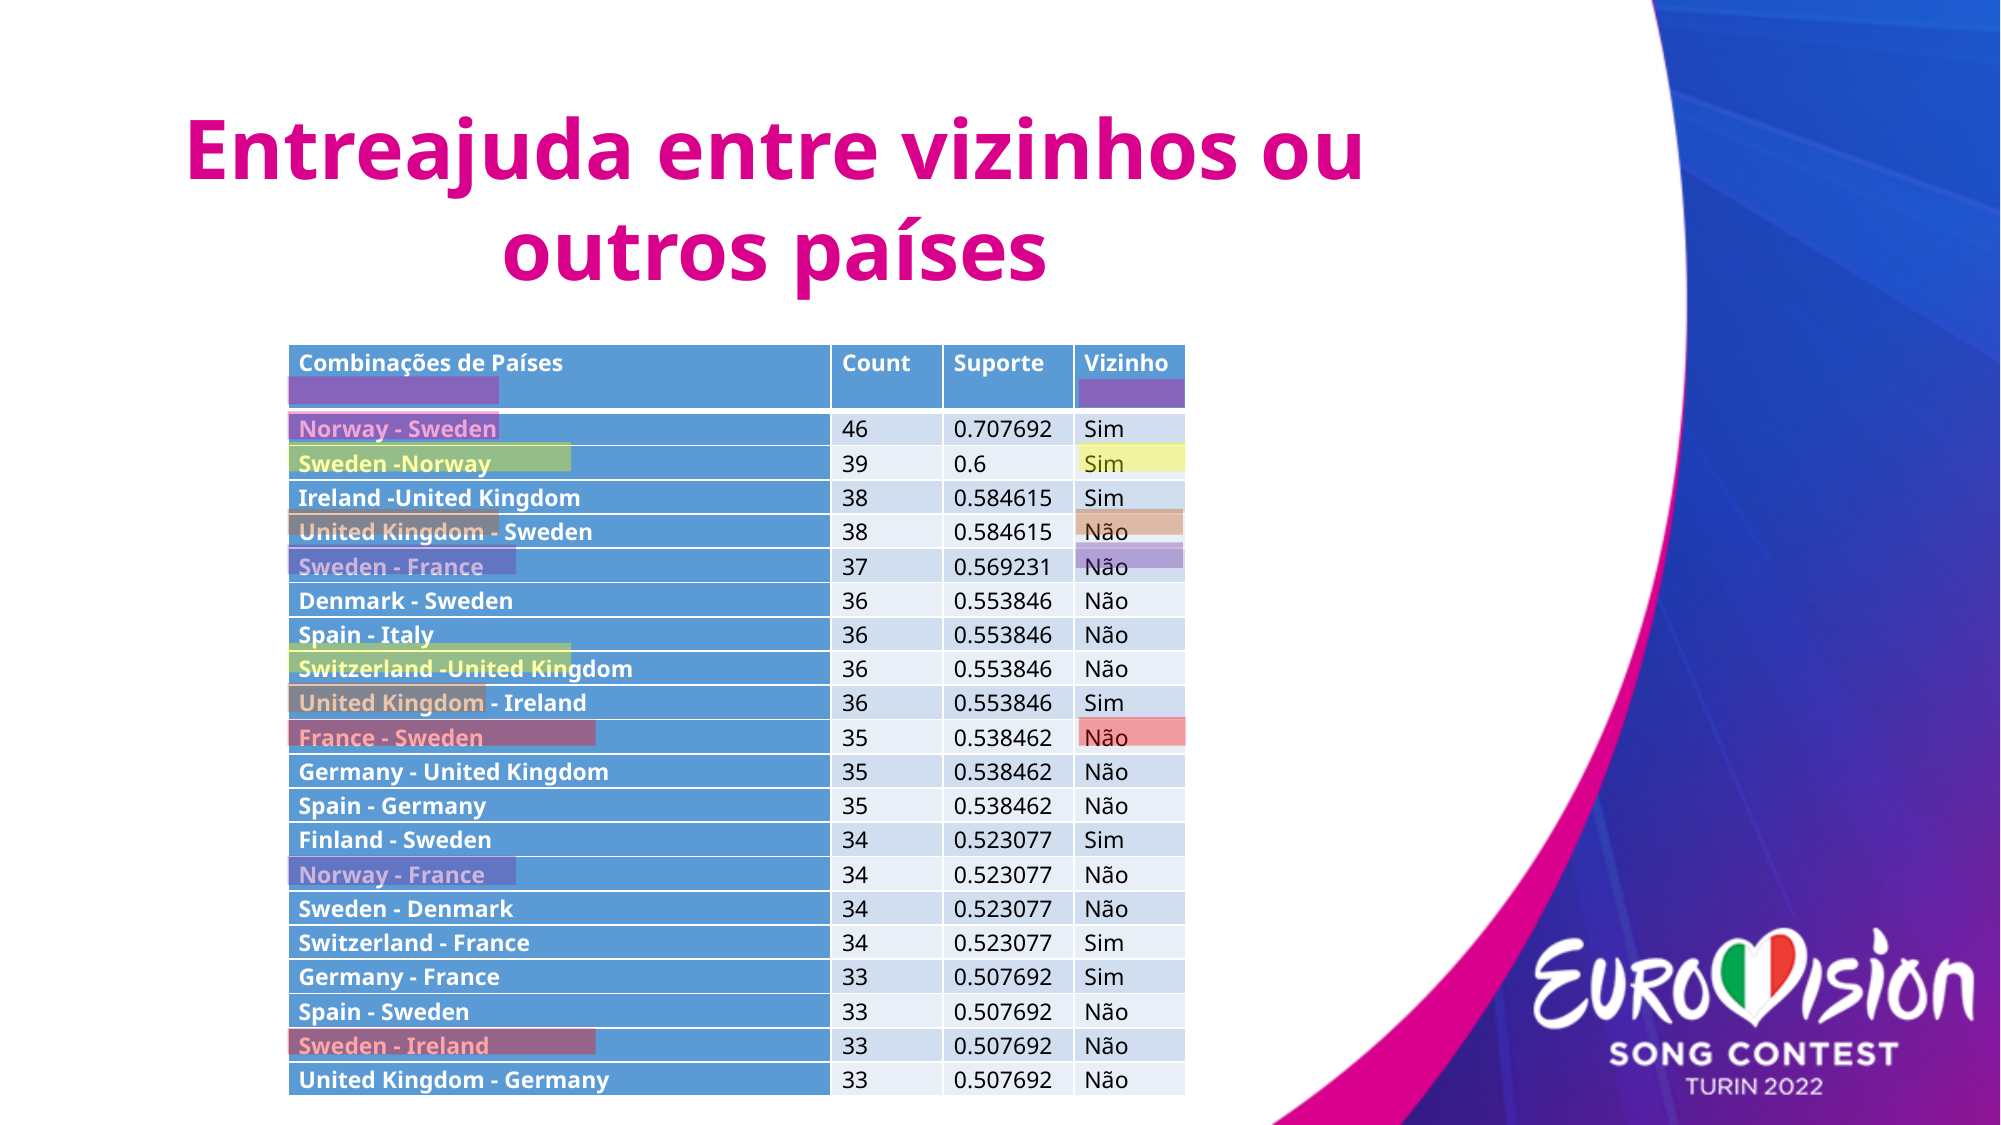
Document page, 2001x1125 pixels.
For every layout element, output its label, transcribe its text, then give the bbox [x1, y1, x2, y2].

table_cell Sweden - France [289, 549, 830, 582]
table_cell Switzerland -United Kingdom [289, 652, 830, 684]
table_cell 34 [832, 823, 942, 856]
table_cell 0.569231 [944, 549, 1073, 582]
table_cell 33 [832, 960, 942, 993]
table_cell Não [1075, 618, 1185, 650]
table_cell Spain - Germany [289, 789, 830, 821]
table_cell 36 [832, 583, 942, 616]
table_cell Sim [1075, 414, 1185, 445]
table_cell Sweden -Norway [289, 446, 830, 479]
table_cell 37 [832, 549, 942, 582]
table_cell 35 [832, 720, 942, 753]
table_cell 0.507692 [944, 960, 1073, 993]
table_cell 0.538462 [944, 720, 1073, 753]
table_cell Não [1075, 789, 1185, 821]
text_box [1078, 717, 1186, 746]
table_cell 0.553846 [944, 583, 1073, 616]
table_cell Denmark - Sweden [289, 583, 830, 616]
table_cell 38 [832, 515, 942, 547]
table_cell Não [1075, 549, 1185, 582]
table_cell 36 [832, 686, 942, 719]
text_box [287, 682, 486, 713]
table_cell 33 [832, 1063, 942, 1095]
table_cell Ireland -United Kingdom [289, 481, 830, 513]
table_cell 0.507692 [944, 1063, 1073, 1095]
table_cell Spain - Italy [289, 618, 830, 650]
table_cell 46 [832, 414, 942, 445]
table_header Count [832, 345, 942, 408]
table_cell 38 [832, 481, 942, 513]
table_cell Não [1075, 857, 1185, 890]
table_cell United Kingdom - Sweden [289, 515, 830, 547]
table_cell Não [1075, 1063, 1185, 1095]
table_cell 36 [832, 652, 942, 684]
table_cell Finland - Sweden [289, 823, 830, 856]
table_cell Sim [1075, 926, 1185, 958]
table_header Vizinho [1075, 345, 1185, 408]
text_box [1078, 379, 1185, 408]
table_cell Não [1075, 515, 1185, 547]
text_box [287, 1028, 596, 1055]
table_cell 0.707692 [944, 414, 1073, 445]
text_box [1075, 508, 1183, 535]
table_cell 35 [832, 755, 942, 787]
table_cell 0.523077 [944, 892, 1073, 924]
table_cell Sim [1075, 446, 1185, 479]
text_box [1075, 542, 1183, 568]
table_cell 0.523077 [944, 823, 1073, 856]
table_cell 0.553846 [944, 618, 1073, 650]
table_cell 33 [832, 994, 942, 1027]
table_cell 34 [832, 857, 942, 890]
table_cell United Kingdom - Ireland [289, 686, 830, 719]
table_cell 33 [832, 1029, 942, 1061]
table_cell United Kingdom - Germany [289, 1063, 830, 1095]
table_cell 0.523077 [944, 857, 1073, 890]
table_cell Não [1075, 652, 1185, 684]
table_cell Não [1075, 720, 1185, 753]
table_cell Sim [1075, 960, 1185, 993]
table_cell France - Sweden [289, 720, 830, 753]
text_box [287, 642, 572, 673]
table_cell 0.538462 [944, 789, 1073, 821]
table_cell Norway - Sweden [289, 414, 830, 445]
table_cell Não [1075, 1029, 1185, 1061]
table_cell Sim [1075, 823, 1185, 856]
table_cell 34 [832, 892, 942, 924]
text_box [1078, 442, 1186, 472]
table_cell 0.553846 [944, 686, 1073, 719]
table_cell Não [1075, 994, 1185, 1027]
table_header Suporte [944, 345, 1073, 408]
table_cell 0.507692 [944, 1029, 1073, 1061]
table_cell Switzerland - France [289, 926, 830, 958]
table_cell 0.6 [944, 446, 1073, 479]
picture [0, 0, 2001, 1125]
table_cell Sim [1075, 686, 1185, 719]
table_cell 0.538462 [944, 755, 1073, 787]
text_box [287, 855, 517, 885]
text_box [287, 719, 596, 746]
table_cell Não [1075, 755, 1185, 787]
text_box [287, 376, 499, 405]
text_box [287, 411, 499, 440]
text_box [287, 508, 499, 535]
table_cell 36 [832, 618, 942, 650]
table_cell 35 [832, 789, 942, 821]
table_cell 0.584615 [944, 481, 1073, 513]
table_cell 0.553846 [944, 652, 1073, 684]
table_header Combinações de Países [289, 345, 830, 408]
table_cell Sweden - Denmark [289, 892, 830, 924]
table_cell Sim [1075, 481, 1185, 513]
table_cell Germany - United Kingdom [289, 755, 830, 787]
table_cell 34 [832, 926, 942, 958]
text_box [287, 442, 572, 472]
table_cell 39 [832, 446, 942, 479]
table_cell 0.523077 [944, 926, 1073, 958]
table_cell Não [1075, 892, 1185, 924]
table_cell Norway - France [289, 857, 830, 890]
table_cell Germany - France [289, 960, 830, 993]
table_cell Spain - Sweden [289, 994, 830, 1027]
table_cell Não [1075, 583, 1185, 616]
table_cell 0.507692 [944, 994, 1073, 1027]
table_cell 0.584615 [944, 515, 1073, 547]
title Entreajuda entre vizinhos ou outros países [67, 91, 1483, 309]
table_cell Sweden - Ireland [289, 1029, 830, 1061]
text_box [287, 544, 517, 575]
